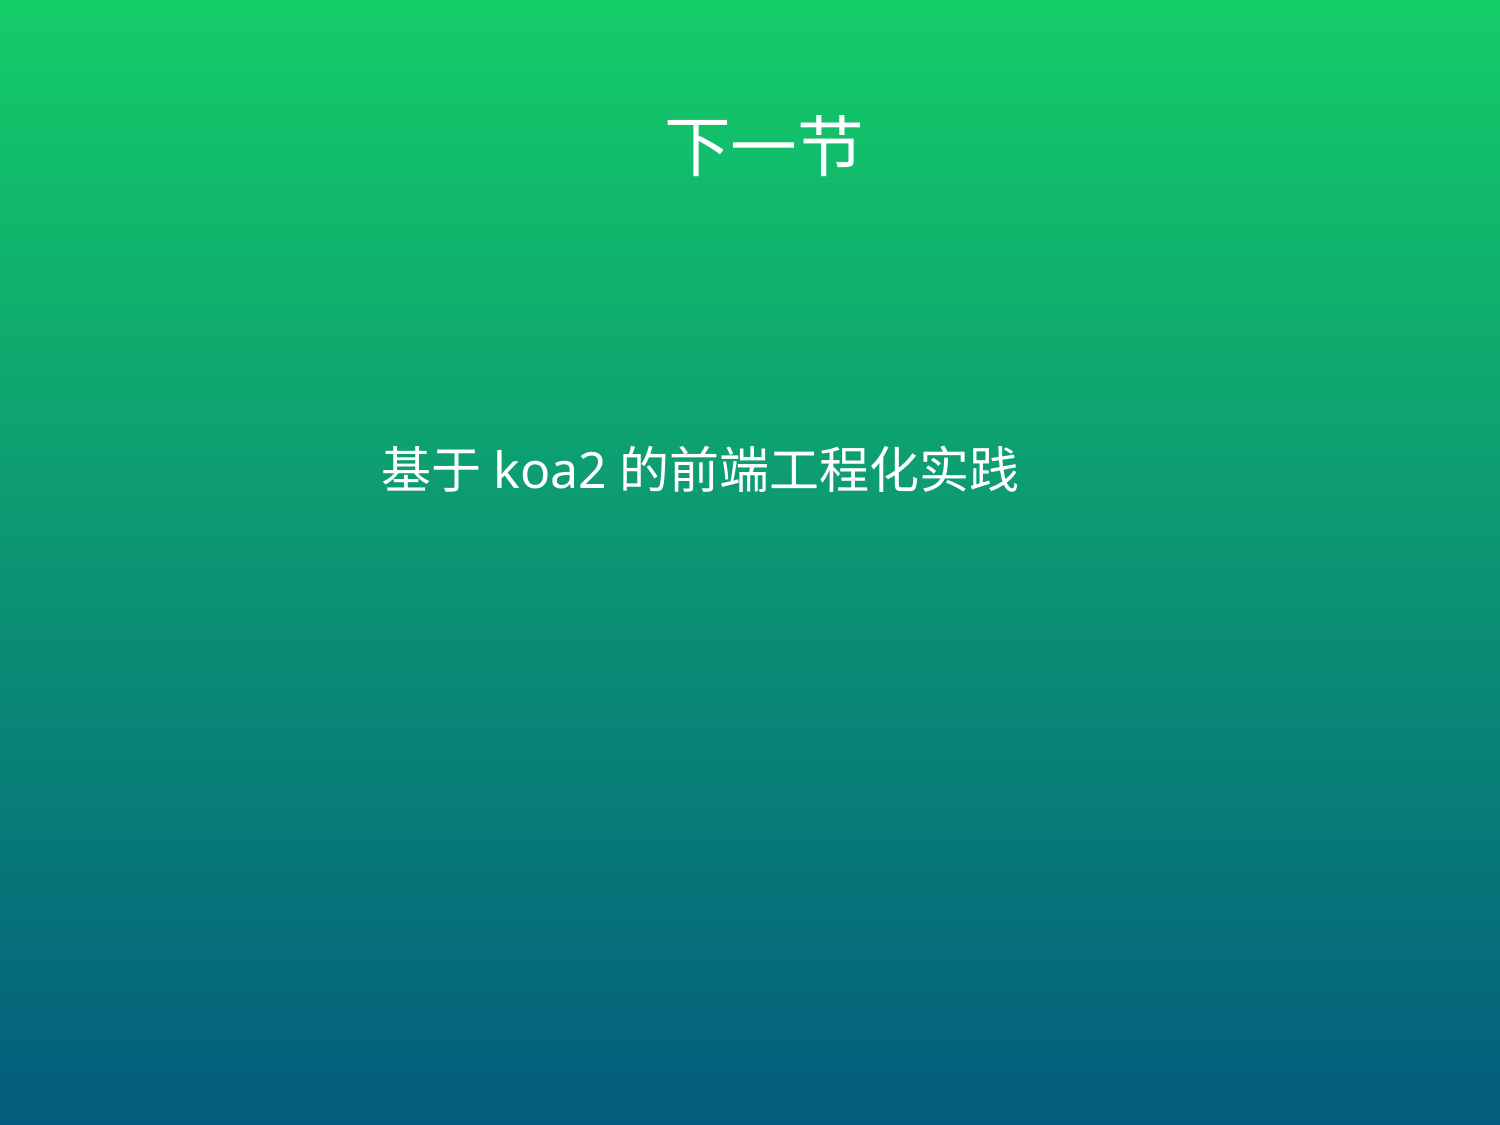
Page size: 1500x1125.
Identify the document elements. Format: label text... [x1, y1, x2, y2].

subtitle 基于koa2的前端工程化实践 [125, 268, 1313, 933]
title 下一节 [215, 29, 1313, 193]
